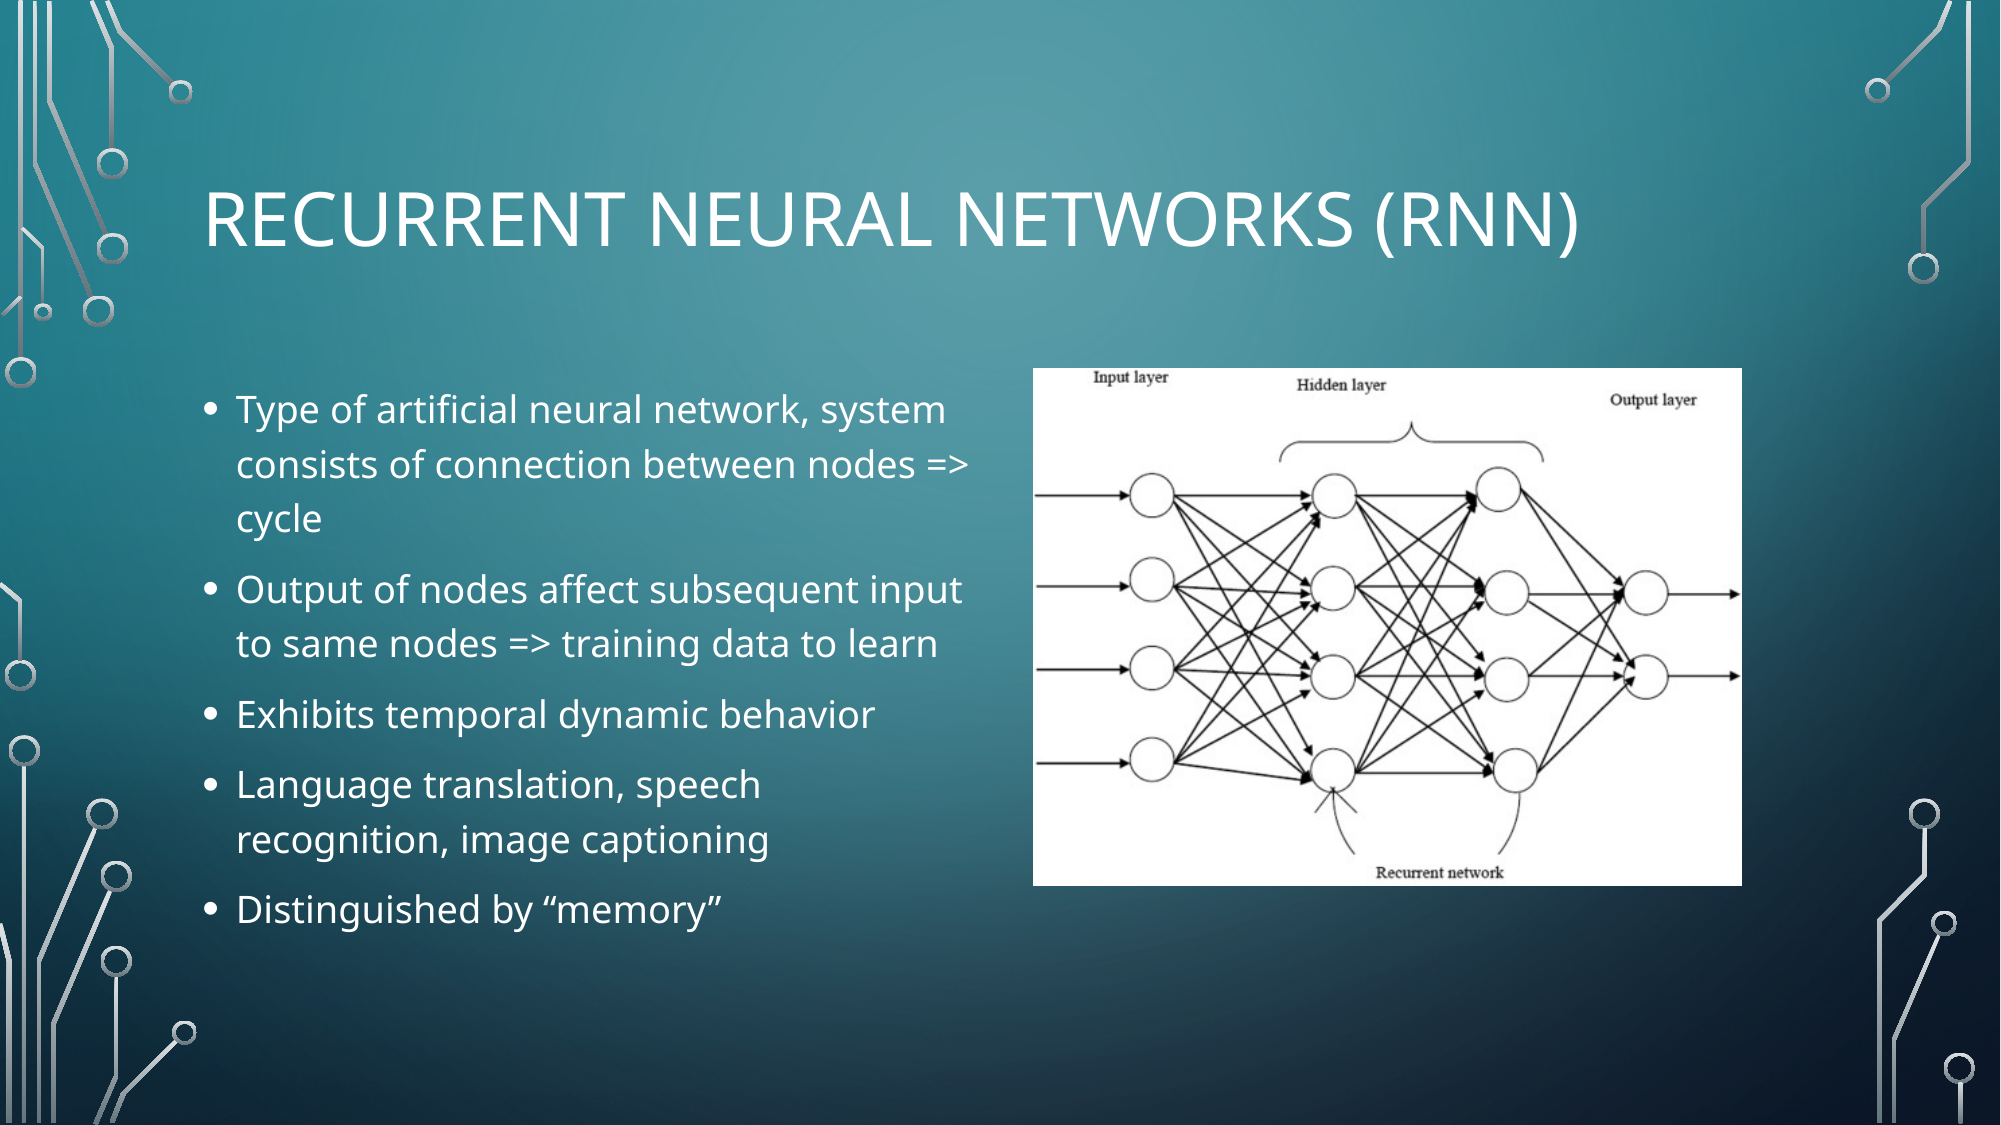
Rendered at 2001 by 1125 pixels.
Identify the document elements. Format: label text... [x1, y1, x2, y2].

picture [1032, 368, 1742, 886]
list Type of artificial neural network, system consists of connection between nodes => cycle Output of nodes affect subsequent input to same nodes => training data to learn Exhibits temporal dynamic behavior Language translation, speech recognition, image captioning Distinguished by “memory” [187, 369, 988, 950]
title Recurrent Neural networks (rnn) [187, 101, 1813, 344]
